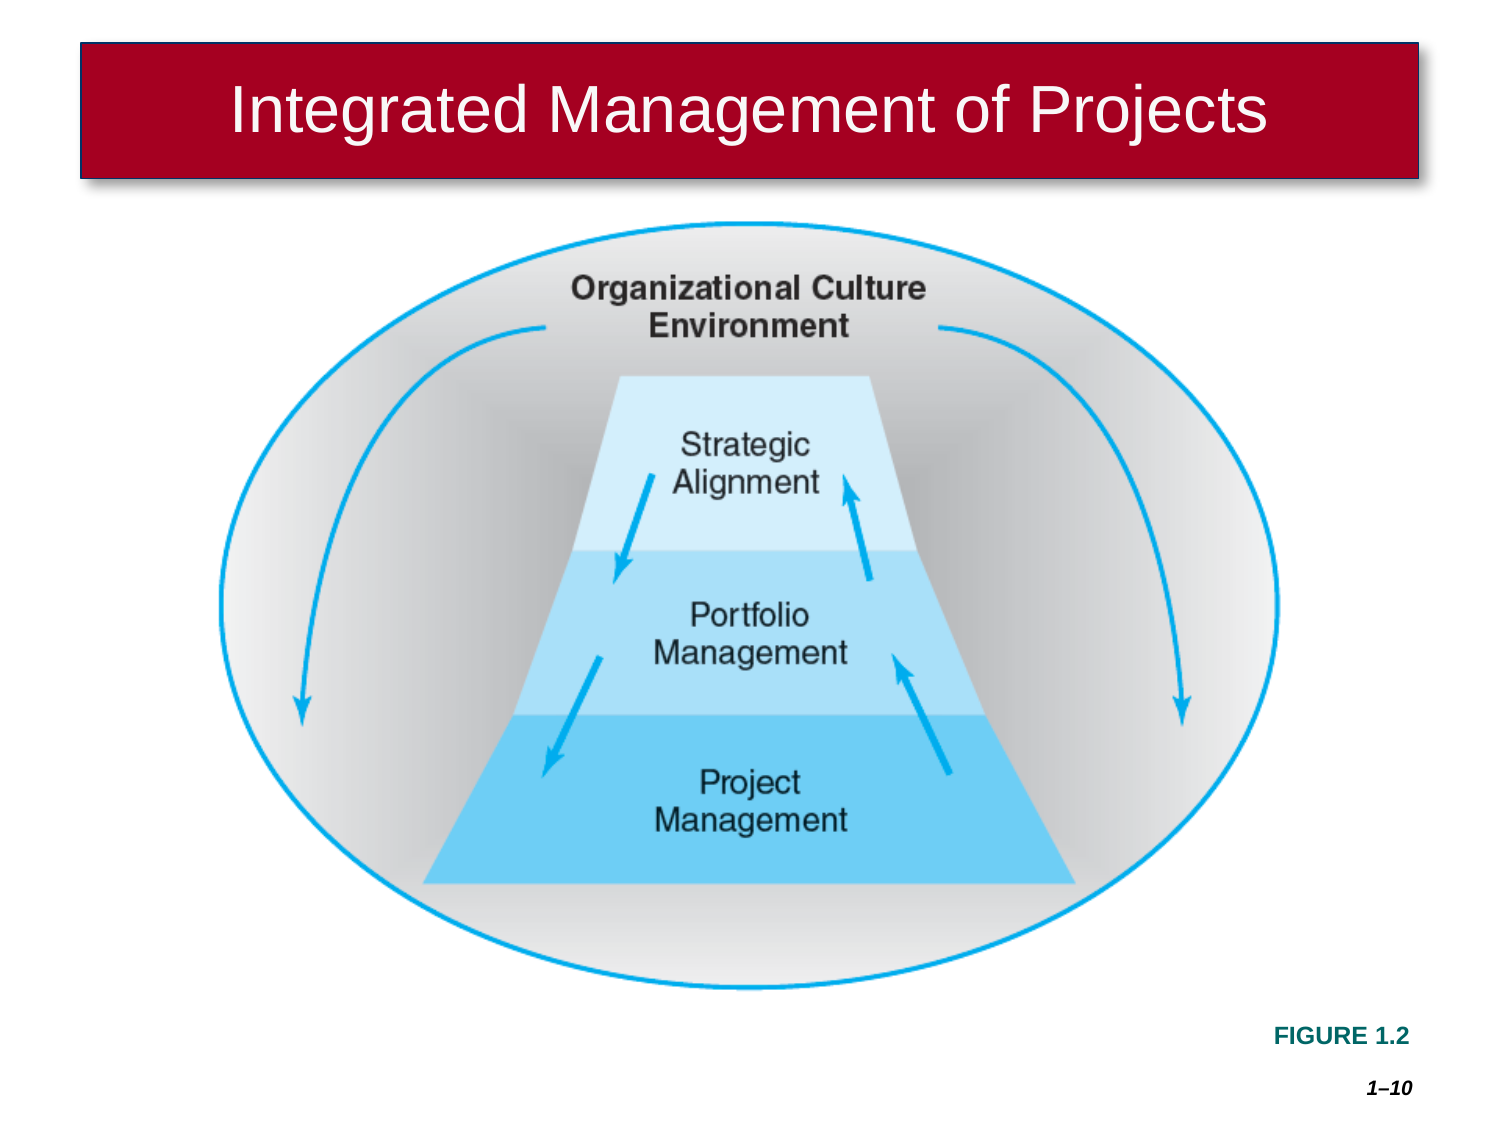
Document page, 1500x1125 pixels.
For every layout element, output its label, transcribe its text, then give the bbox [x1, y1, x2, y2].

picture [213, 217, 1287, 993]
text_box FIGURE 1.2 [1215, 1012, 1425, 1058]
slide_number 1–10 [1065, 1074, 1413, 1100]
title Integrated Management of Projects [80, 42, 1419, 179]
